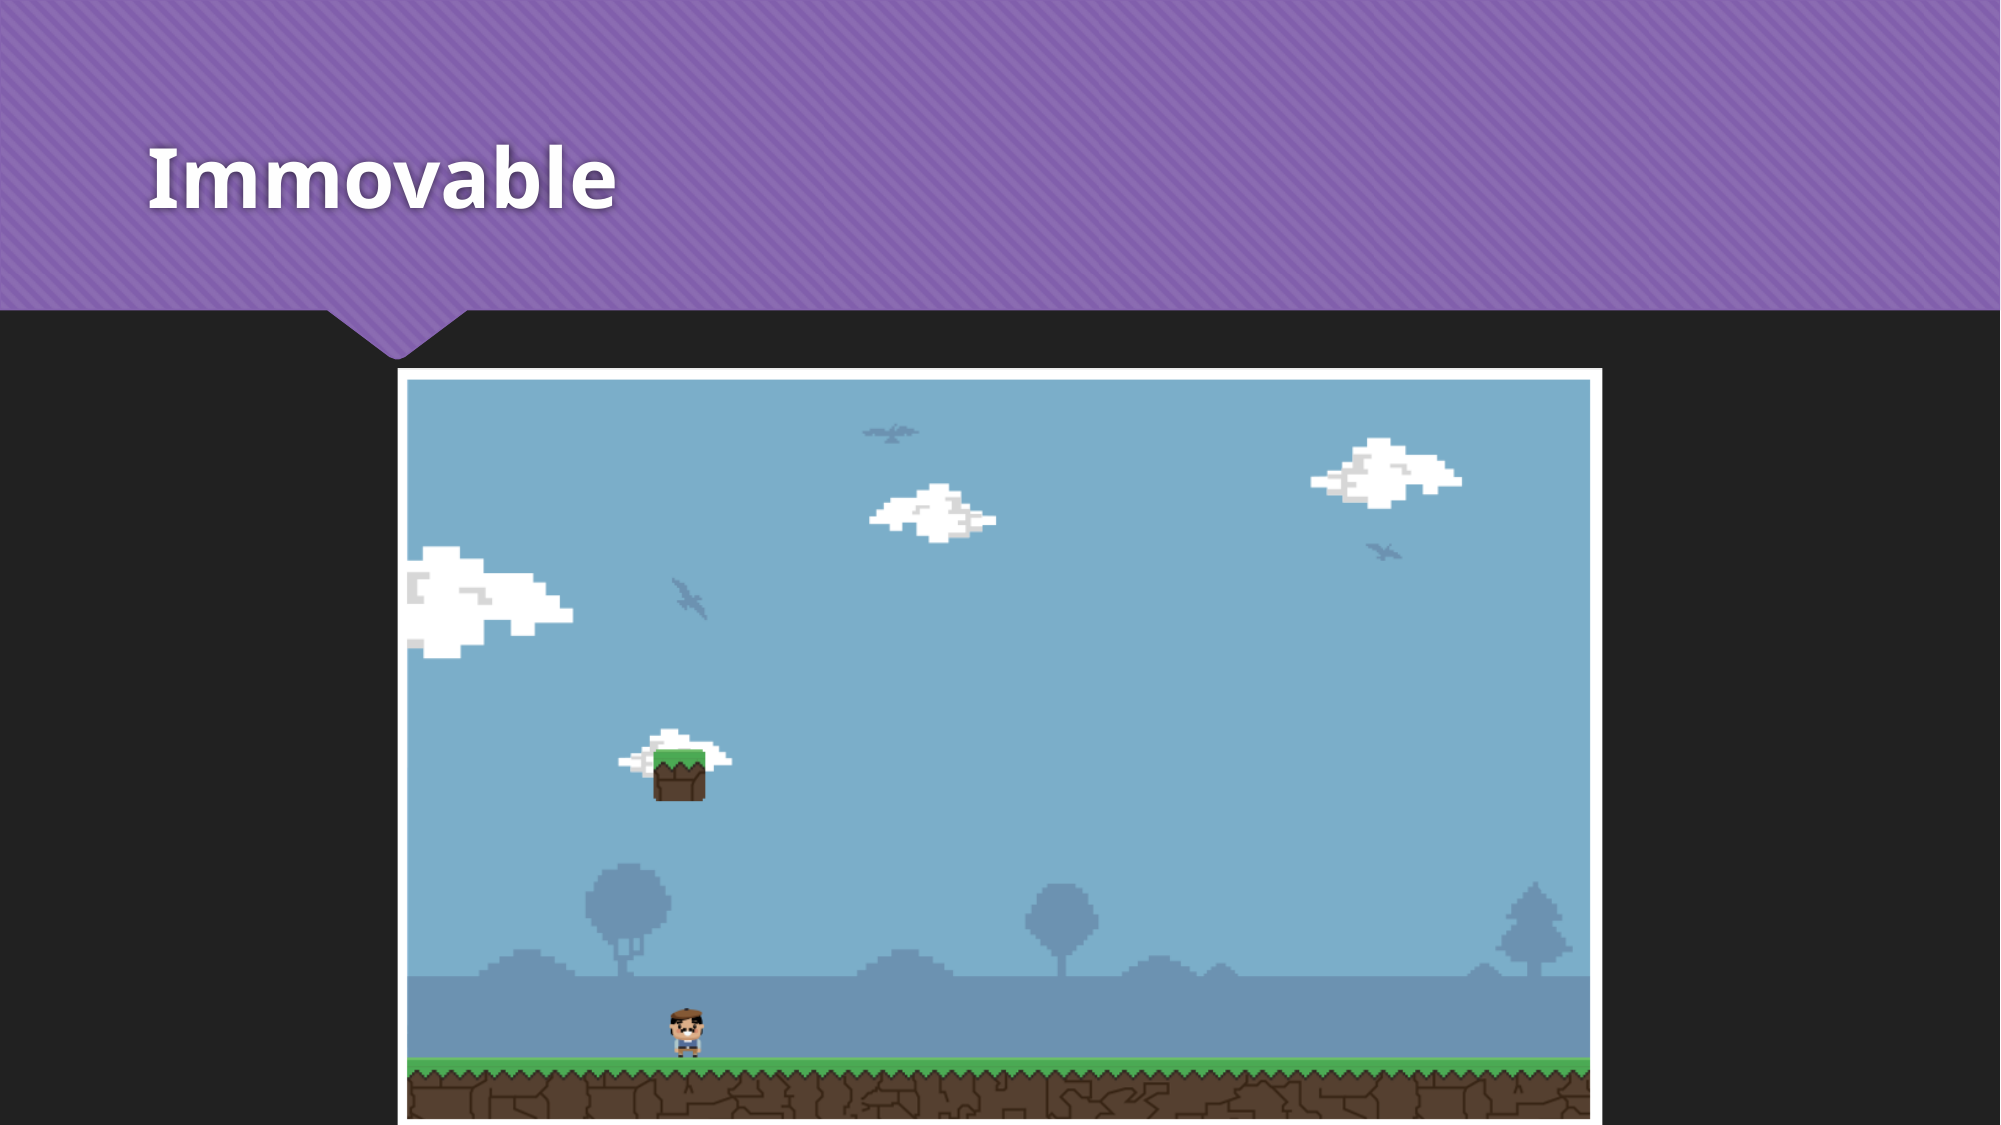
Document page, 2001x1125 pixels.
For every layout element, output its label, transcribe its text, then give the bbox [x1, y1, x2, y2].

title Immovable [132, 73, 1868, 233]
picture [1, 1, 1999, 357]
picture [397, 368, 1603, 1125]
